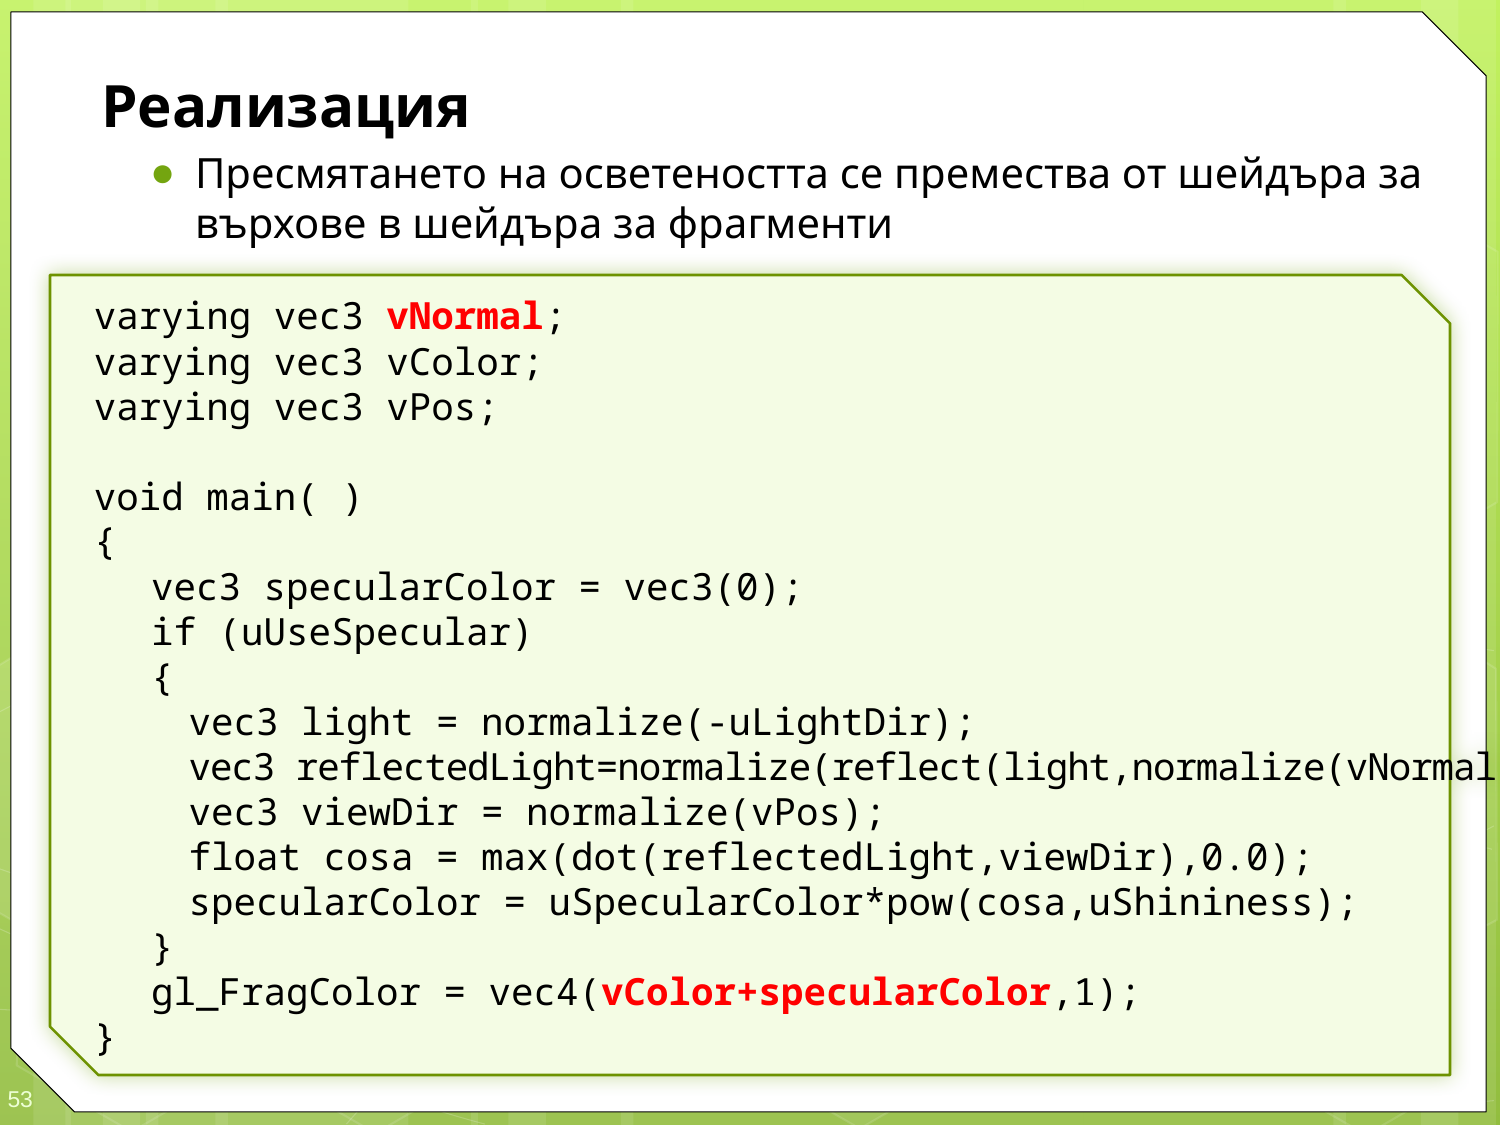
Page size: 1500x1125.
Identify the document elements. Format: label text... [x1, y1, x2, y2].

text_box varying vec3 vNormal; varying vec3 vColor; varying vec3 vPos; void main( ) { vec3 specularColor = vec3(0); if (uUseSpecular) { vec3 light = normalize(-uLightDir); vec3 reflectedLight=normalize(reflect(light,normalize(vNormal))); vec3 viewDir = normalize(vPos); float cosa = max(dot(reflectedLight,viewDir),0.0); specularColor = uSpecularColor*pow(cosa,uShininess); } gl_FragColor = vec4(vColor+specularColor,1); } [48, 273, 1452, 1077]
list Реализация Пресмятането на осветеността се премества от шейдъра за върхове в шейдъра за фрагменти [75, 61, 1488, 1113]
